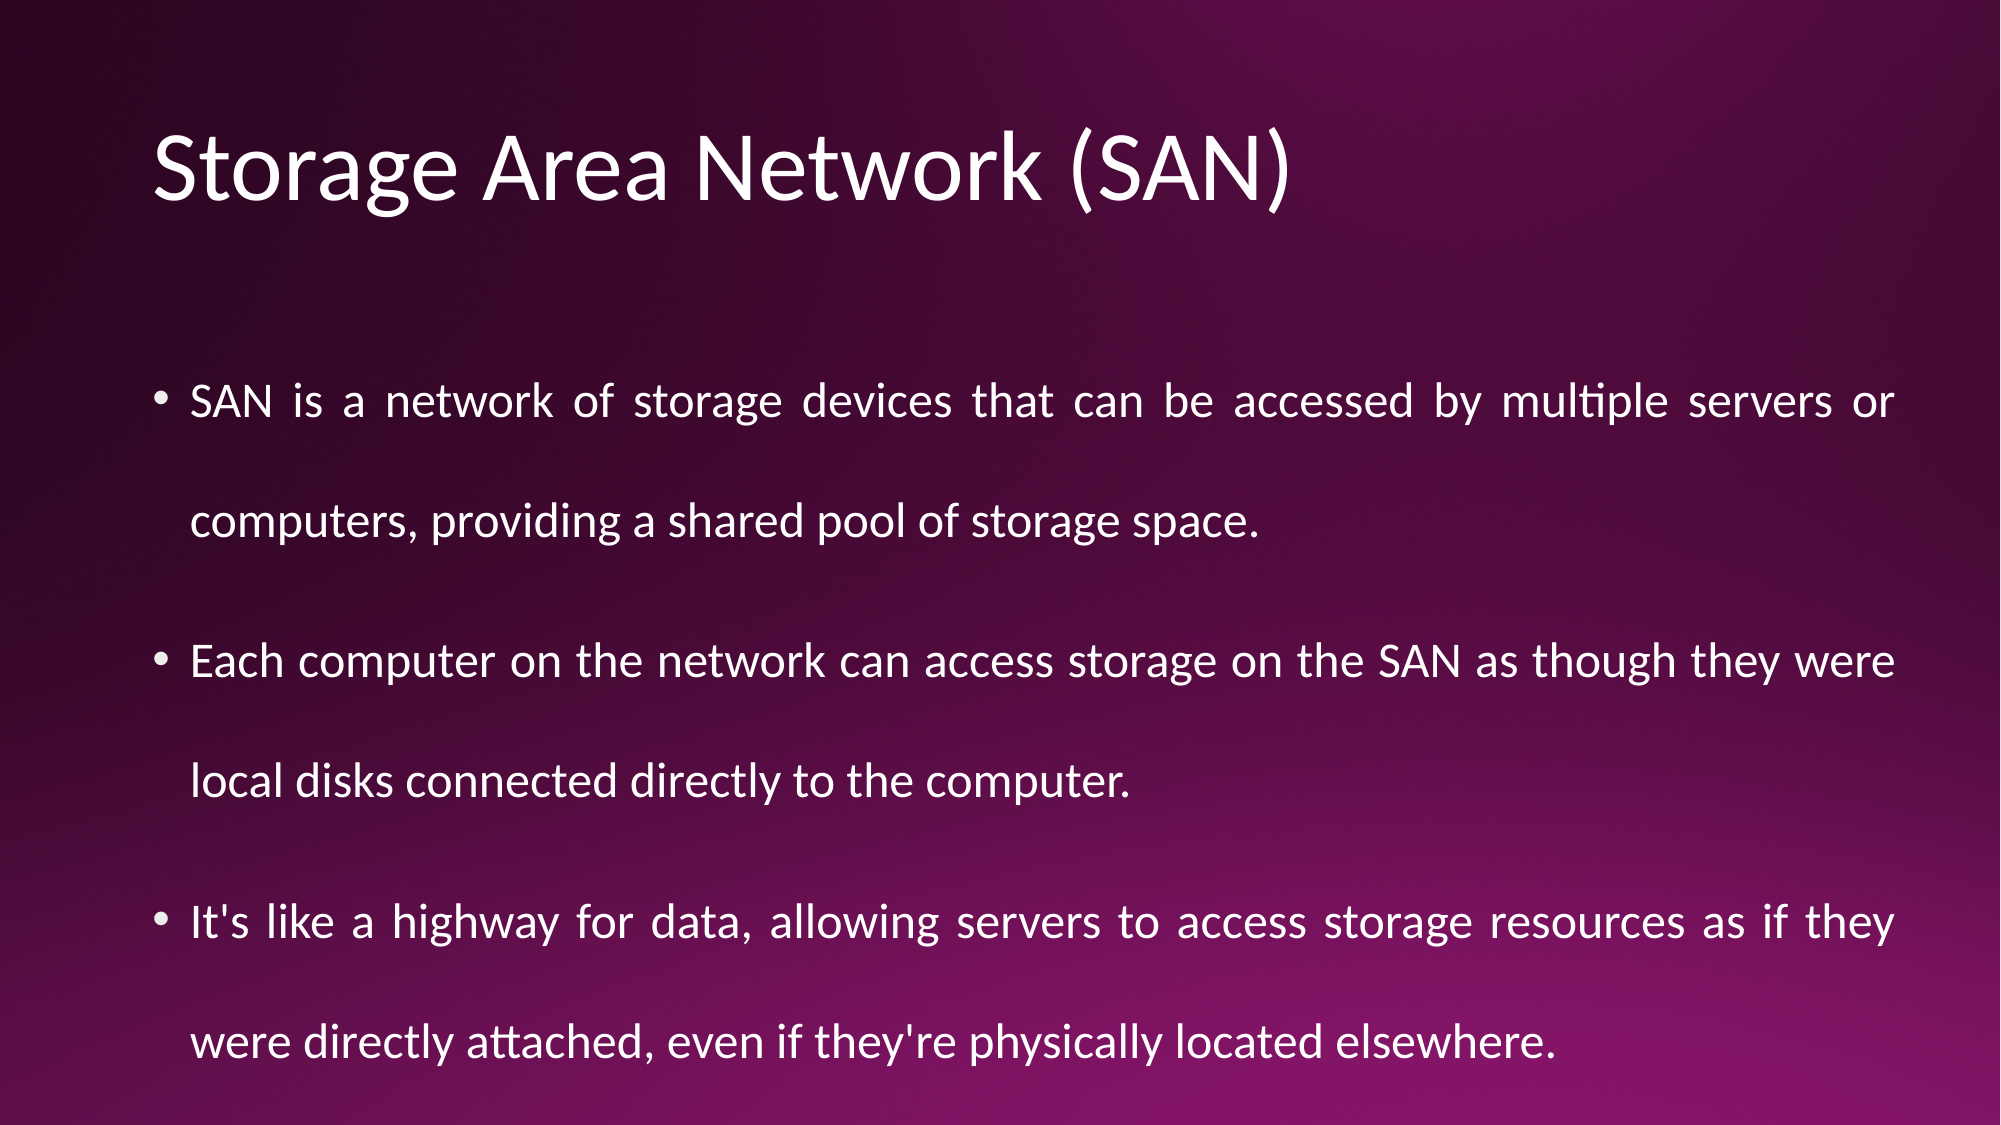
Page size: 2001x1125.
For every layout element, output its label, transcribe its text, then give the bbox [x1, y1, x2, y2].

picture [0, 0, 2001, 1125]
title Storage Area Network (SAN) [137, 59, 1863, 278]
list SAN is a network of storage devices that can be accessed by multiple servers or computers, providing a shared pool of storage space. Each computer on the network can access storage on the SAN as though they were local disks connected directly to the computer. It's like a highway for data, allowing servers to access storage resources as if they were directly attached, even if they're physically located elsewhere. [137, 299, 1912, 1088]
